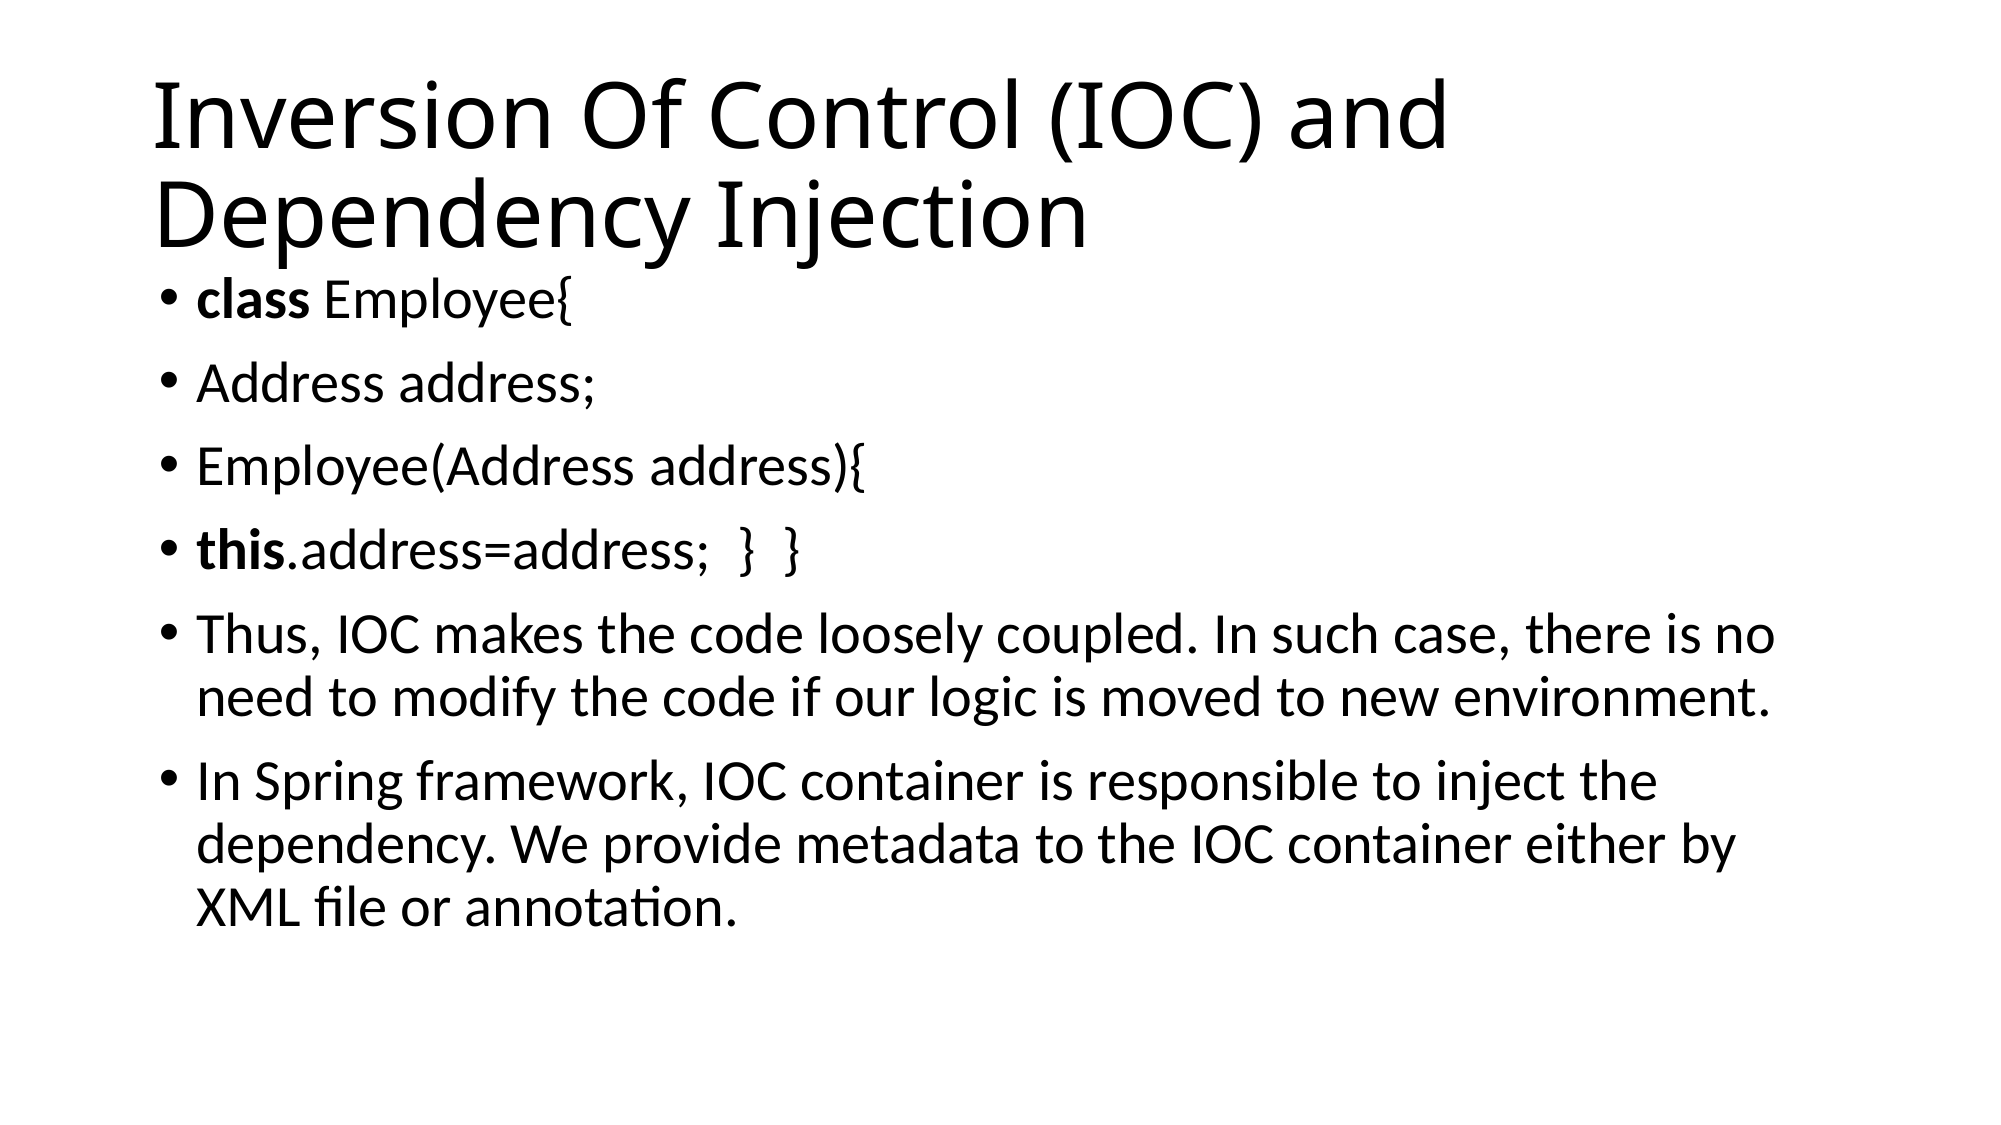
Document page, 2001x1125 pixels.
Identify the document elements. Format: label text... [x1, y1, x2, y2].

list class Employee{ Address address; Employee(Address address){ this.address=address; } } Thus, IOC makes the code loosely coupled. In such case, there is no need to modify the code if our logic is moved to new environment. In Spring framework, IOC container is responsible to inject the dependency. We provide metadata to the IOC container either by XML file or annotation. [144, 260, 1869, 1046]
title Inversion Of Control (IOC) and Dependency Injection [137, 59, 1863, 278]
